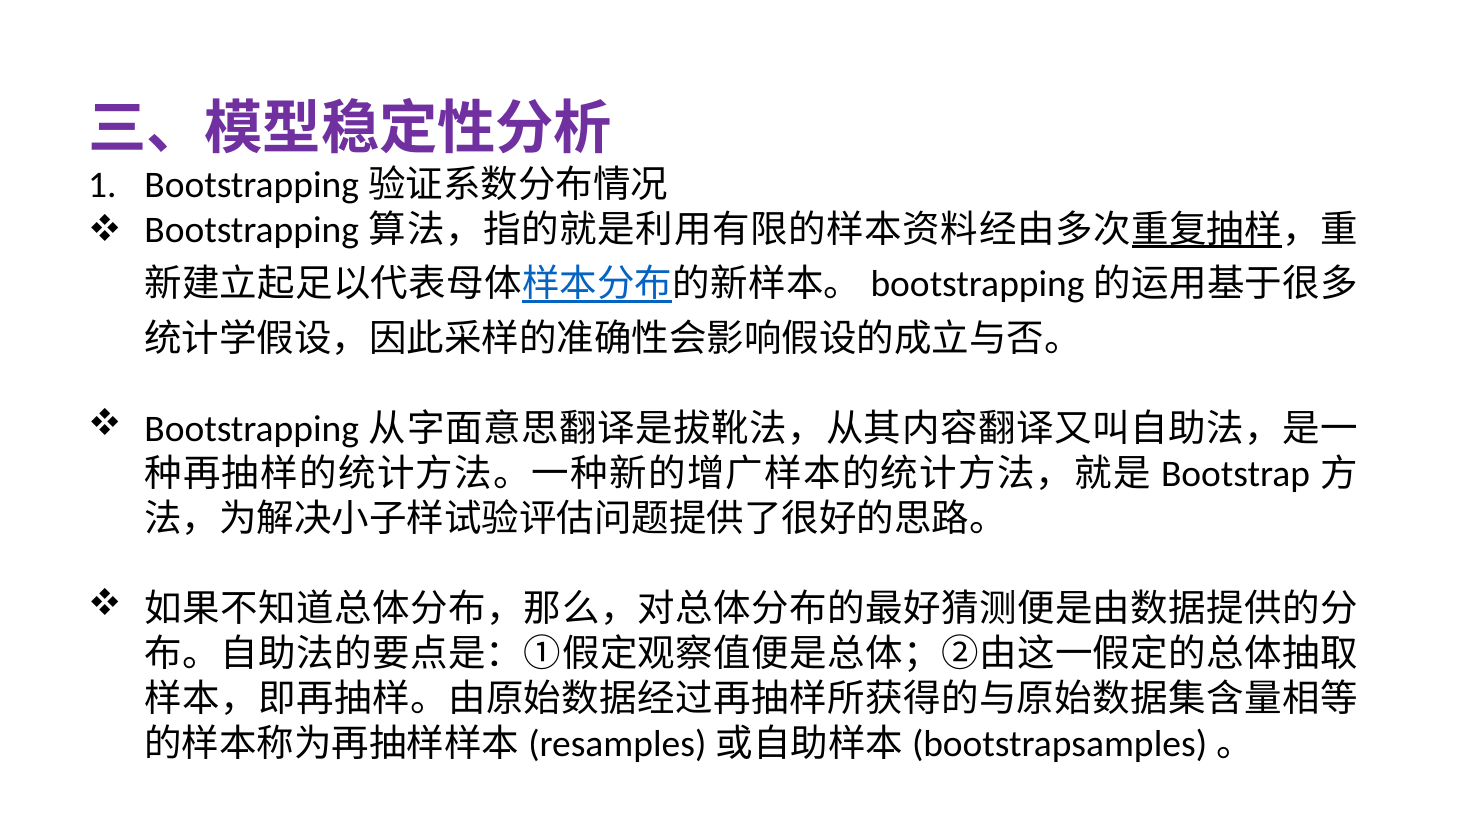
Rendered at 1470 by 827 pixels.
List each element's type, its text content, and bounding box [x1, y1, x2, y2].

text_box 三、模型稳定性分析 Bootstrapping验证系数分布情况 Bootstrapping算法，指的就是利用有限的样本资料经由多次重复抽样，重新建立起足以代表母体样本分布的新样本。bootstrapping的运用基于很多统计学假设，因此采样的准确性会影响假设的成立与否。 Bootstrapping从字面意思翻译是拔靴法，从其内容翻译又叫自助法，是一种再抽样的统计方法。一种新的增广样本的统计方法，就是Bootstrap方法，为解决小子样试验评估问题提供了很好的思路。 如果不知道总体分布，那么，对总体分布的最好猜测便是由数据提供的分布。自助法的要点是：①假定观察值便是总体；②由这一假定的总体抽取样本，即再抽样。由原始数据经过再抽样所获得的与原始数据集含量相等的样本称为再抽样样本(resamples)或自助样本(bootstrapsamples)。 [73, 82, 1373, 771]
